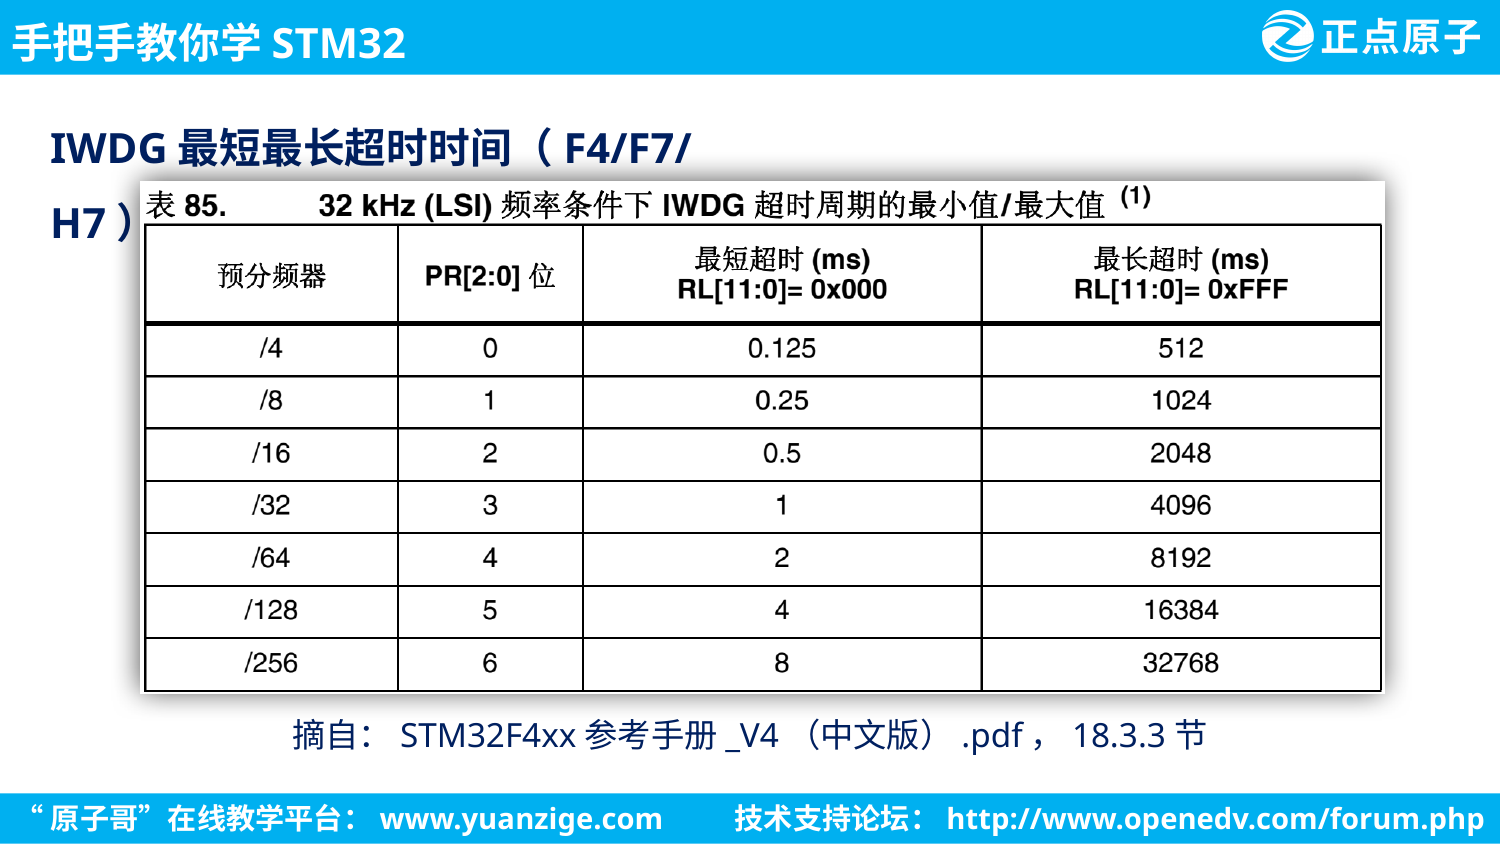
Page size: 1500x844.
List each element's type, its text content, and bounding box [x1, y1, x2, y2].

picture [1364, 45, 1370, 53]
picture [1322, 21, 1357, 52]
picture [1391, 45, 1397, 53]
picture [1404, 20, 1438, 54]
picture [1445, 21, 1479, 54]
text_box [0, 0, 1500, 76]
picture [1431, 44, 1438, 52]
picture [140, 181, 1385, 694]
picture [1412, 44, 1418, 52]
picture [1267, 11, 1313, 45]
picture [1367, 18, 1396, 42]
text_box 摘自：STM32F4xx参考手册_V4（中文版）.pdf，18.3.3节 [277, 706, 1223, 761]
text_box “原子哥”在线教学平台：www.yuanzige.com [0, 793, 544, 843]
text_box 手把手教你学STM32 [0, 0, 967, 75]
text_box IWDG最短最长超时时间（F4/F7/H7） [42, 93, 774, 251]
text_box 技术支持论坛：http://www.openedv.com/forum.php [544, 793, 1500, 843]
picture [1263, 27, 1307, 61]
